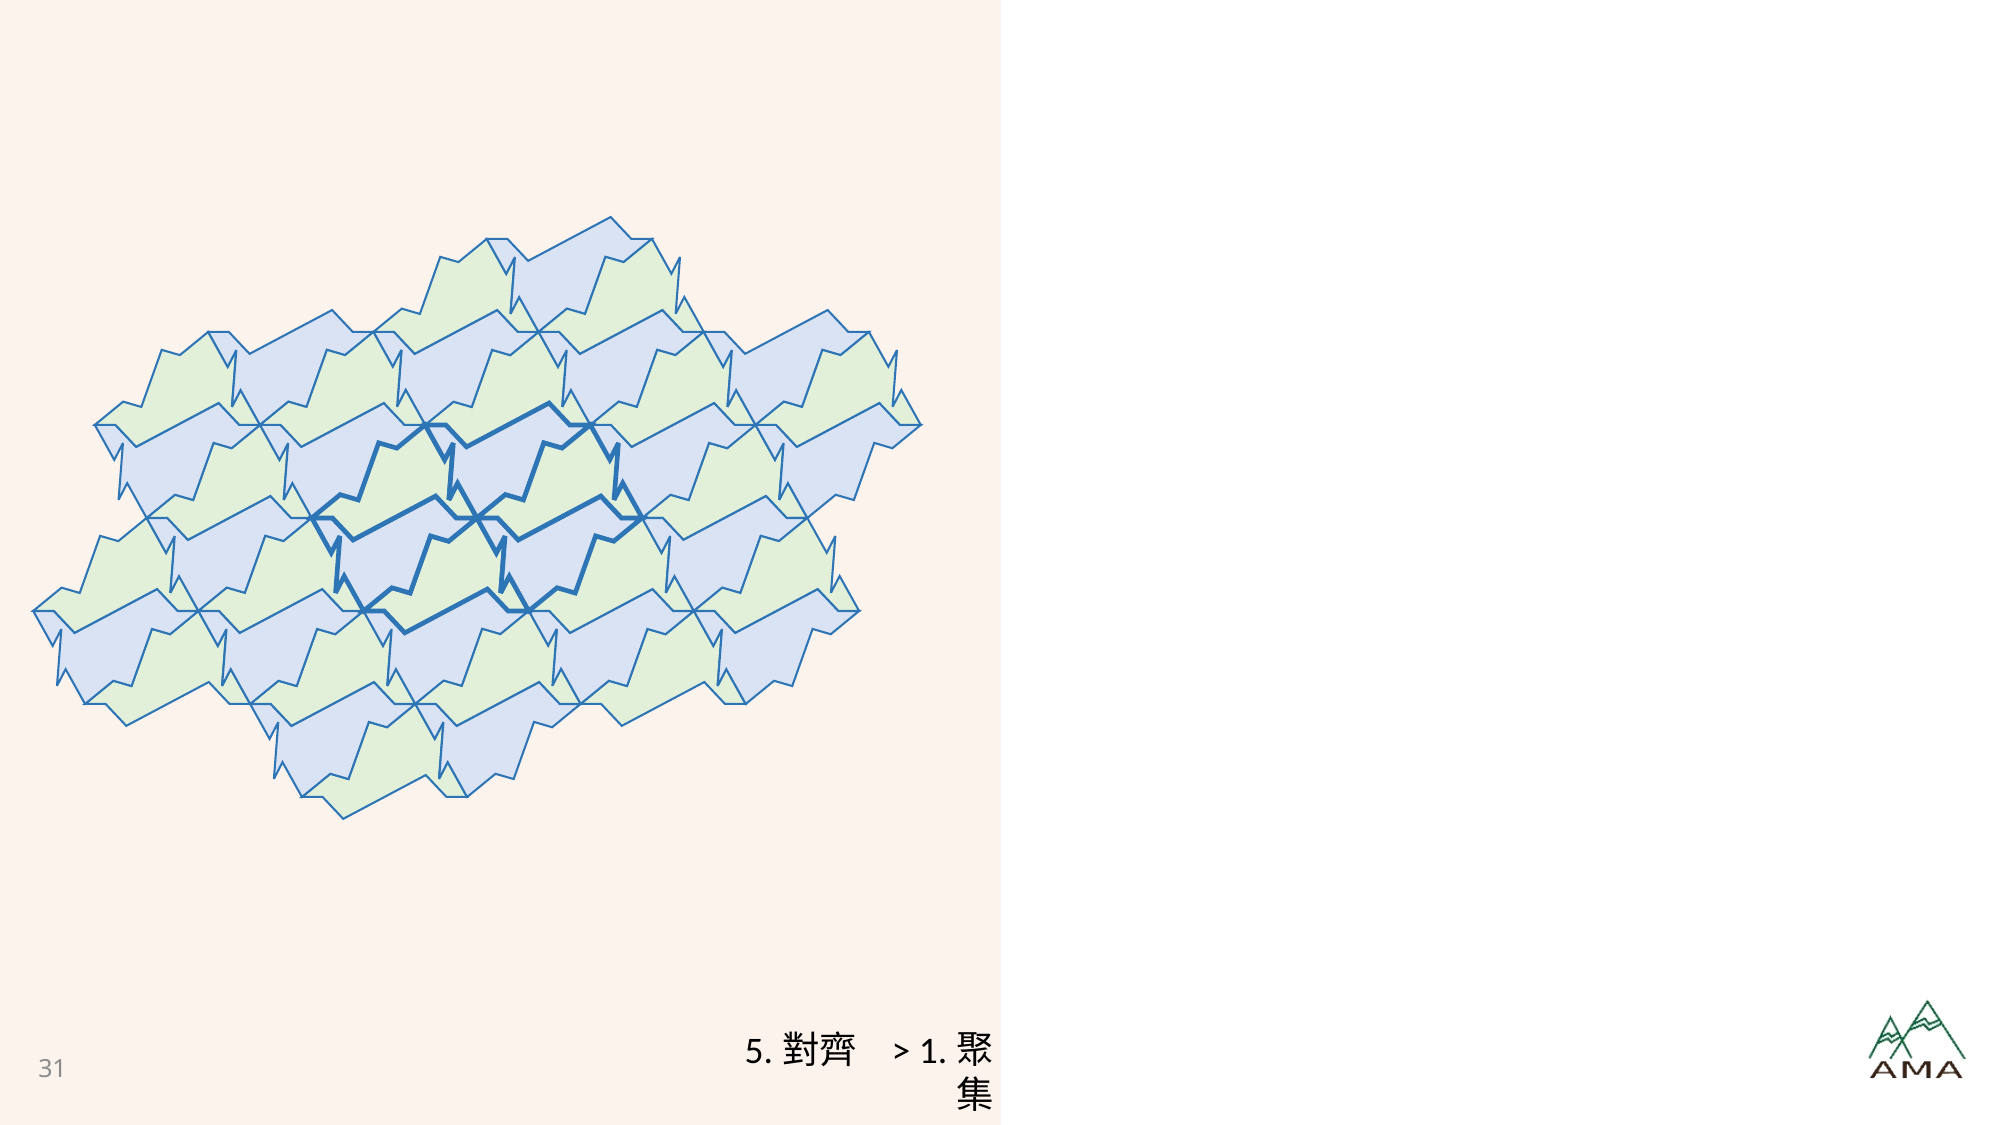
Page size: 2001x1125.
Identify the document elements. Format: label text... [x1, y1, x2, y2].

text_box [373, 217, 704, 403]
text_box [33, 496, 364, 726]
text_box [250, 633, 581, 819]
picture [1857, 987, 1974, 1092]
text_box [311, 403, 643, 633]
slide_number 31 [23, 1039, 124, 1099]
text_box 5.對齊 > 1.聚集 [688, 1036, 1013, 1105]
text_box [590, 310, 921, 540]
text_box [581, 496, 859, 726]
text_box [94, 310, 426, 540]
